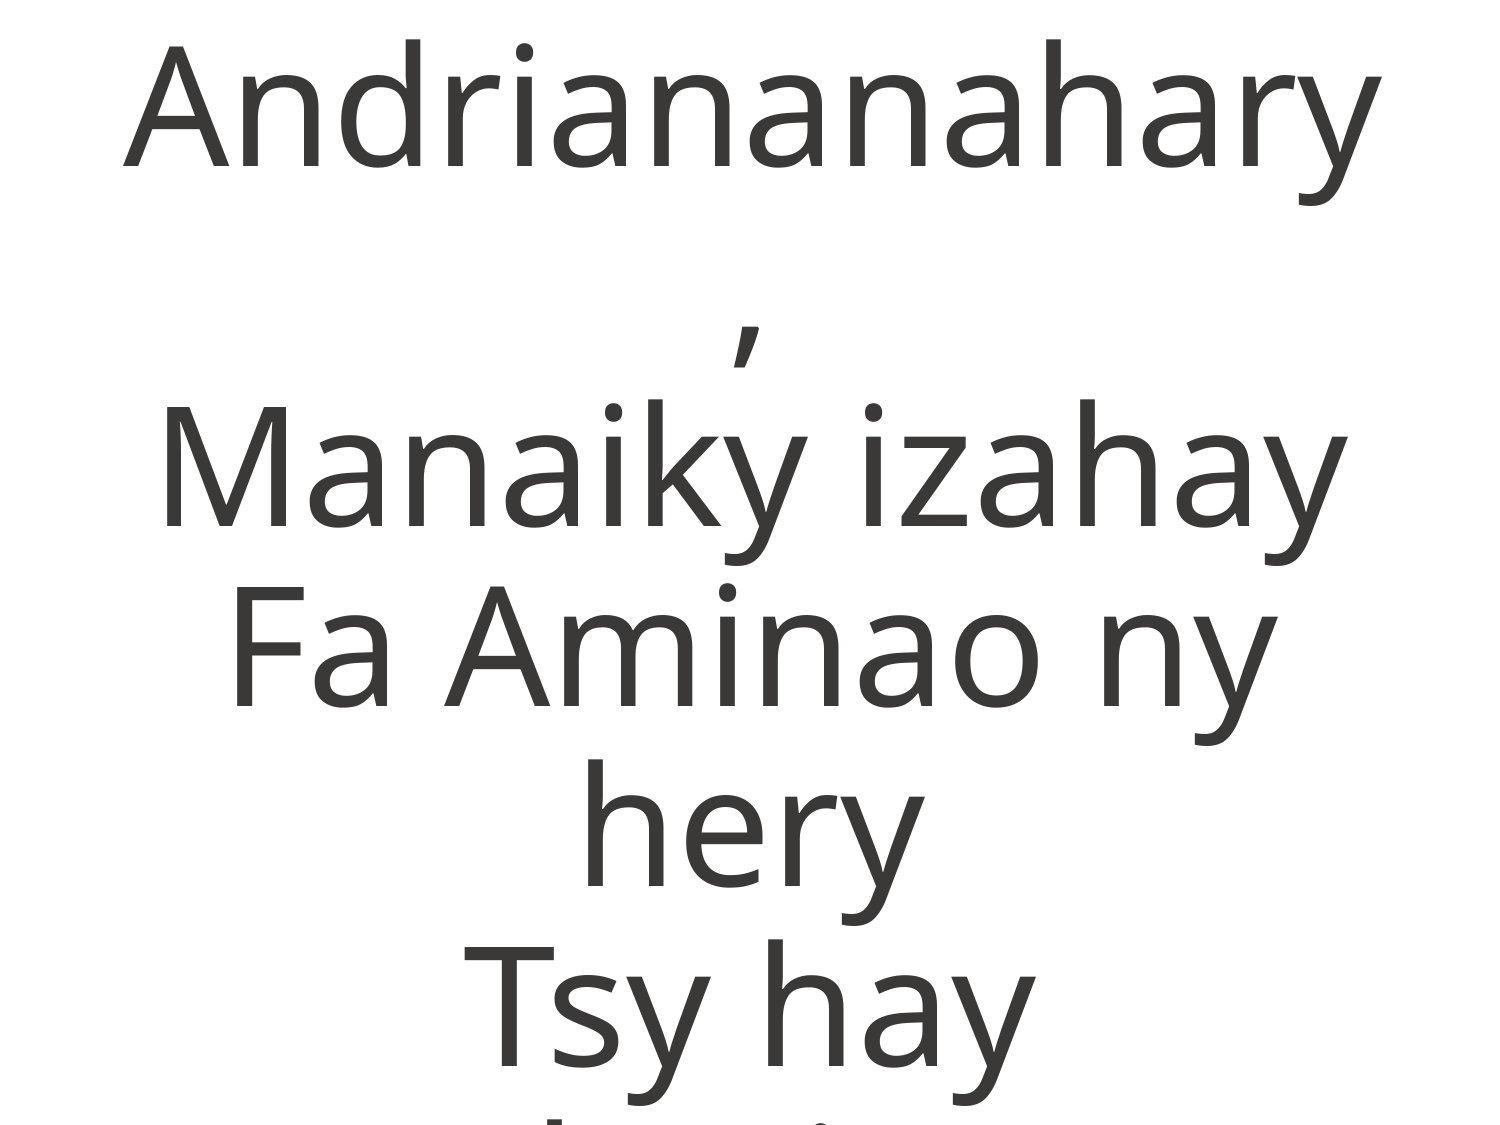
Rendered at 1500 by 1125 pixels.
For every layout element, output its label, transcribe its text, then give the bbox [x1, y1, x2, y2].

title 2 Andriananahary, Manaiky izahay Fa Aminao ny hery Tsy hay toherina ; [103, 453, 1397, 672]
